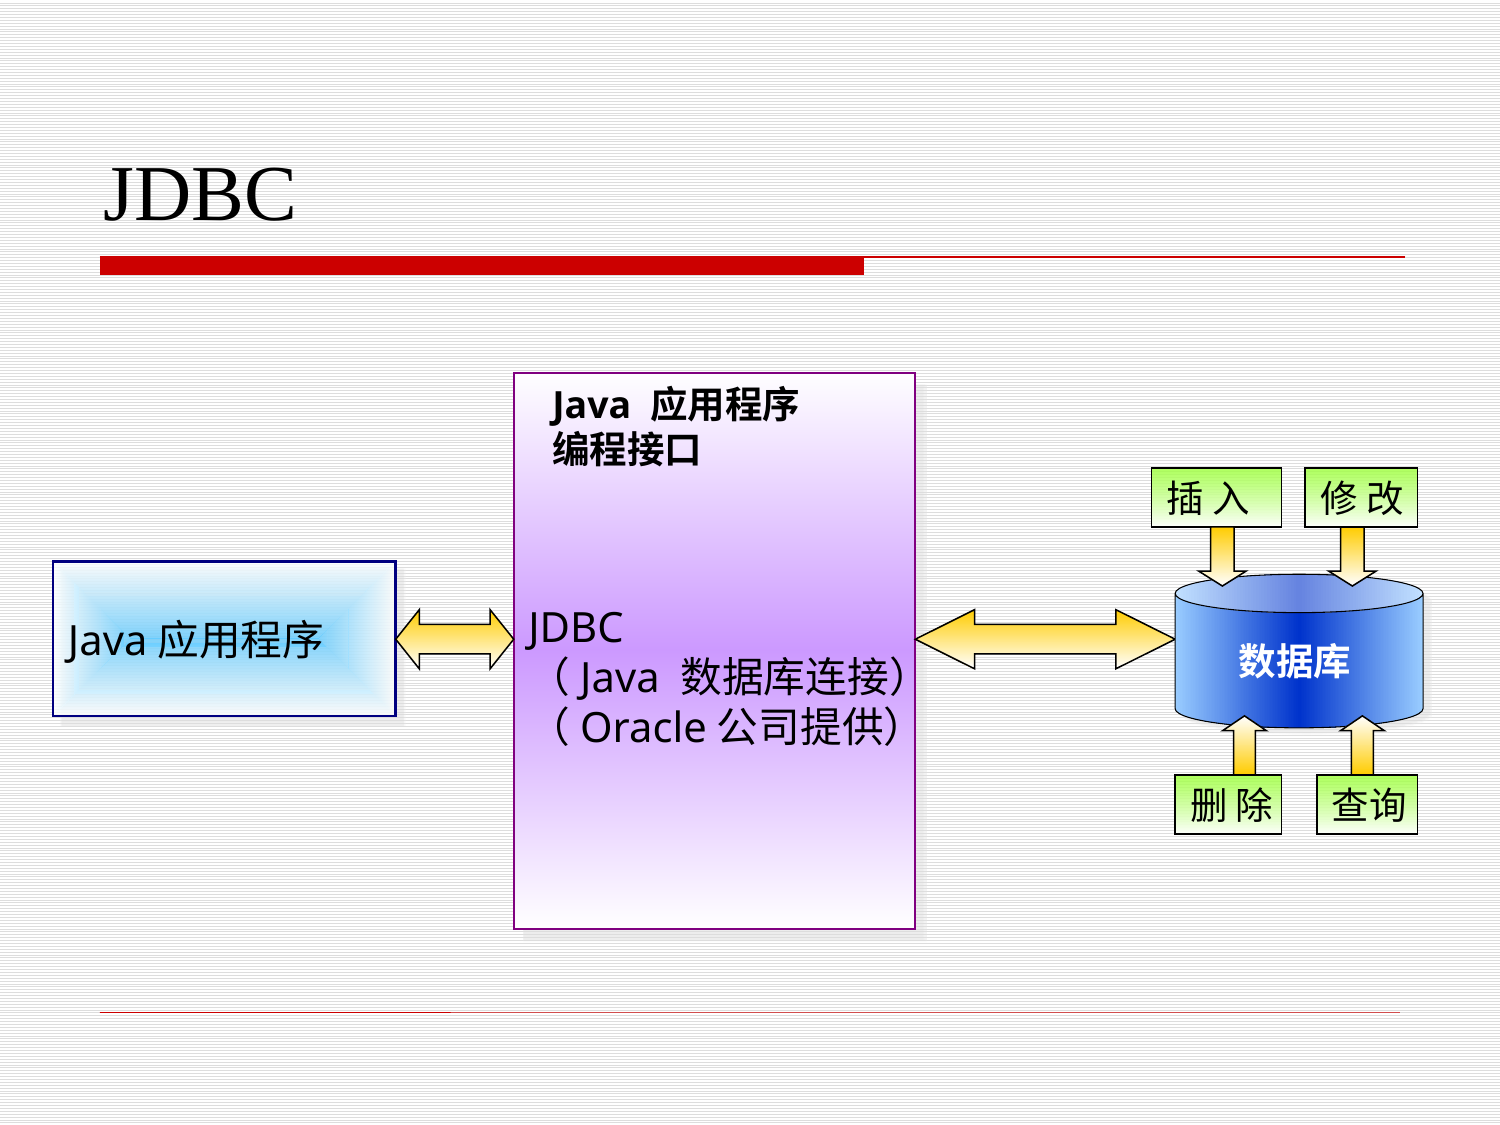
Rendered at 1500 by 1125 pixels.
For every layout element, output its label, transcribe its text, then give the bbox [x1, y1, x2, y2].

title JDBC [88, 113, 1353, 244]
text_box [52, 373, 1424, 929]
